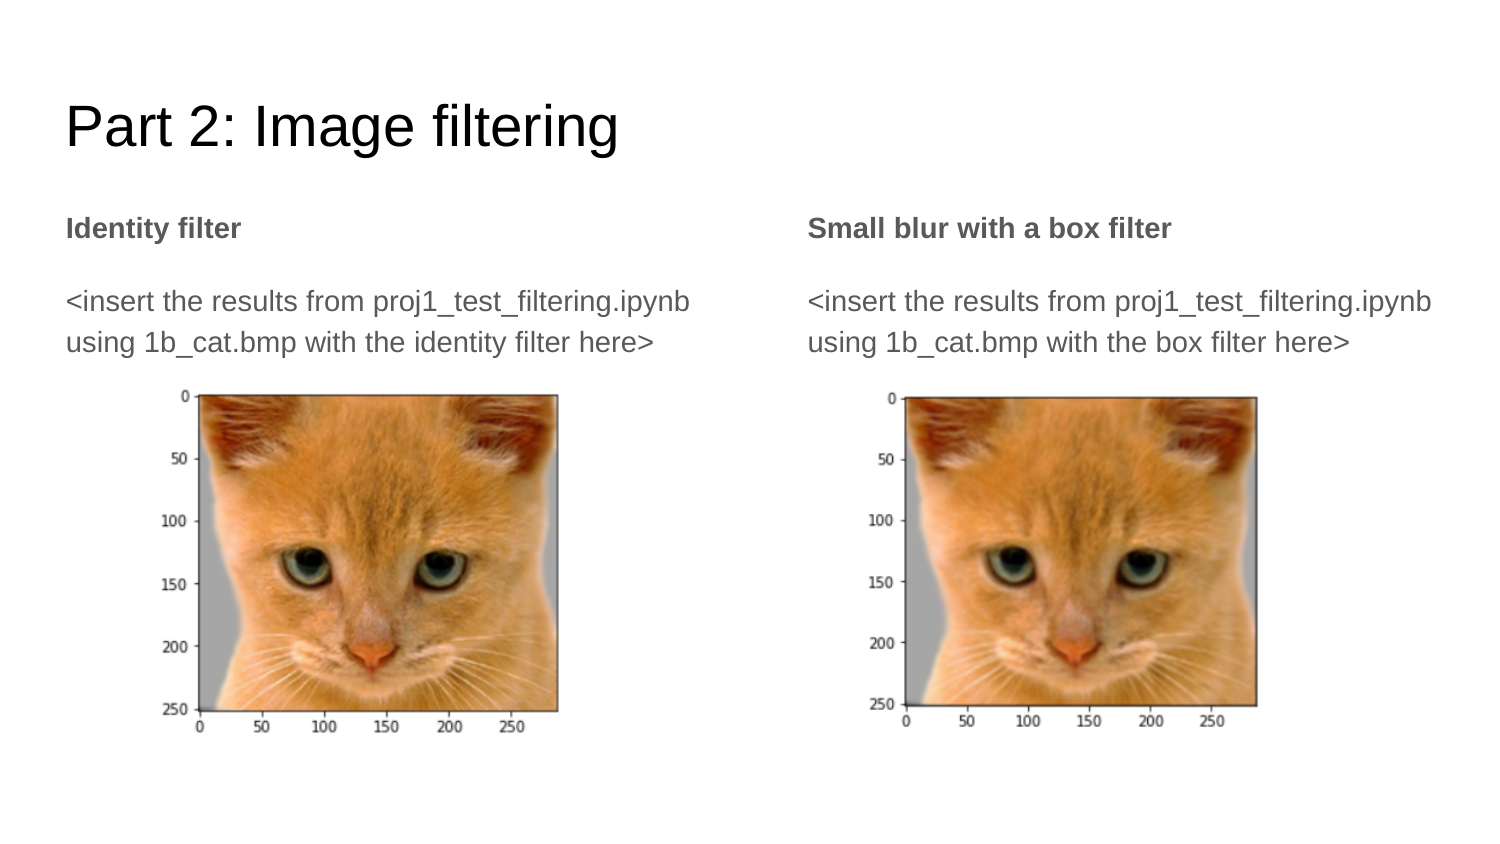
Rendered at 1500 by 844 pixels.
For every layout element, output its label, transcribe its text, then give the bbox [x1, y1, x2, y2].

text_box Small blur with a box filter <insert the results from proj1_test_filtering.ipynb using 1b_cat.bmp with the box filter here> [792, 189, 1449, 750]
text_box Identity filter <insert the results from proj1_test_filtering.ipynb using 1b_cat.bmp with the identity filter here> [51, 189, 708, 750]
picture [138, 379, 604, 750]
picture [858, 384, 1300, 746]
text_box Part 2: Image filtering [51, 72, 1449, 167]
